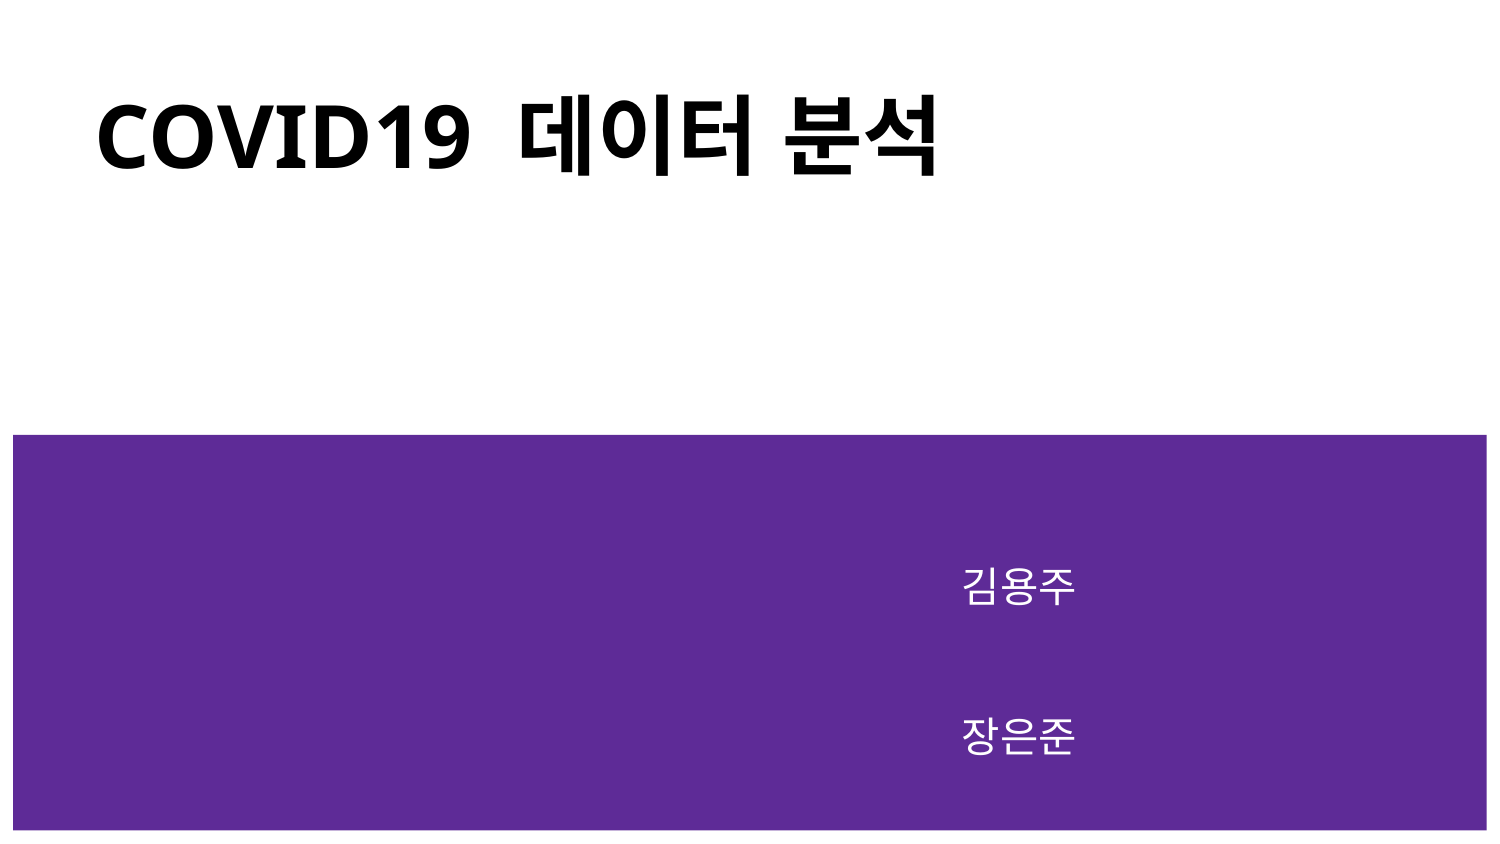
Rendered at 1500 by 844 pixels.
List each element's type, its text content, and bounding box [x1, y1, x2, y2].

title COVID19 데이터 분석 [79, 43, 1423, 201]
subtitle 김용주 장은준 [796, 496, 1410, 664]
